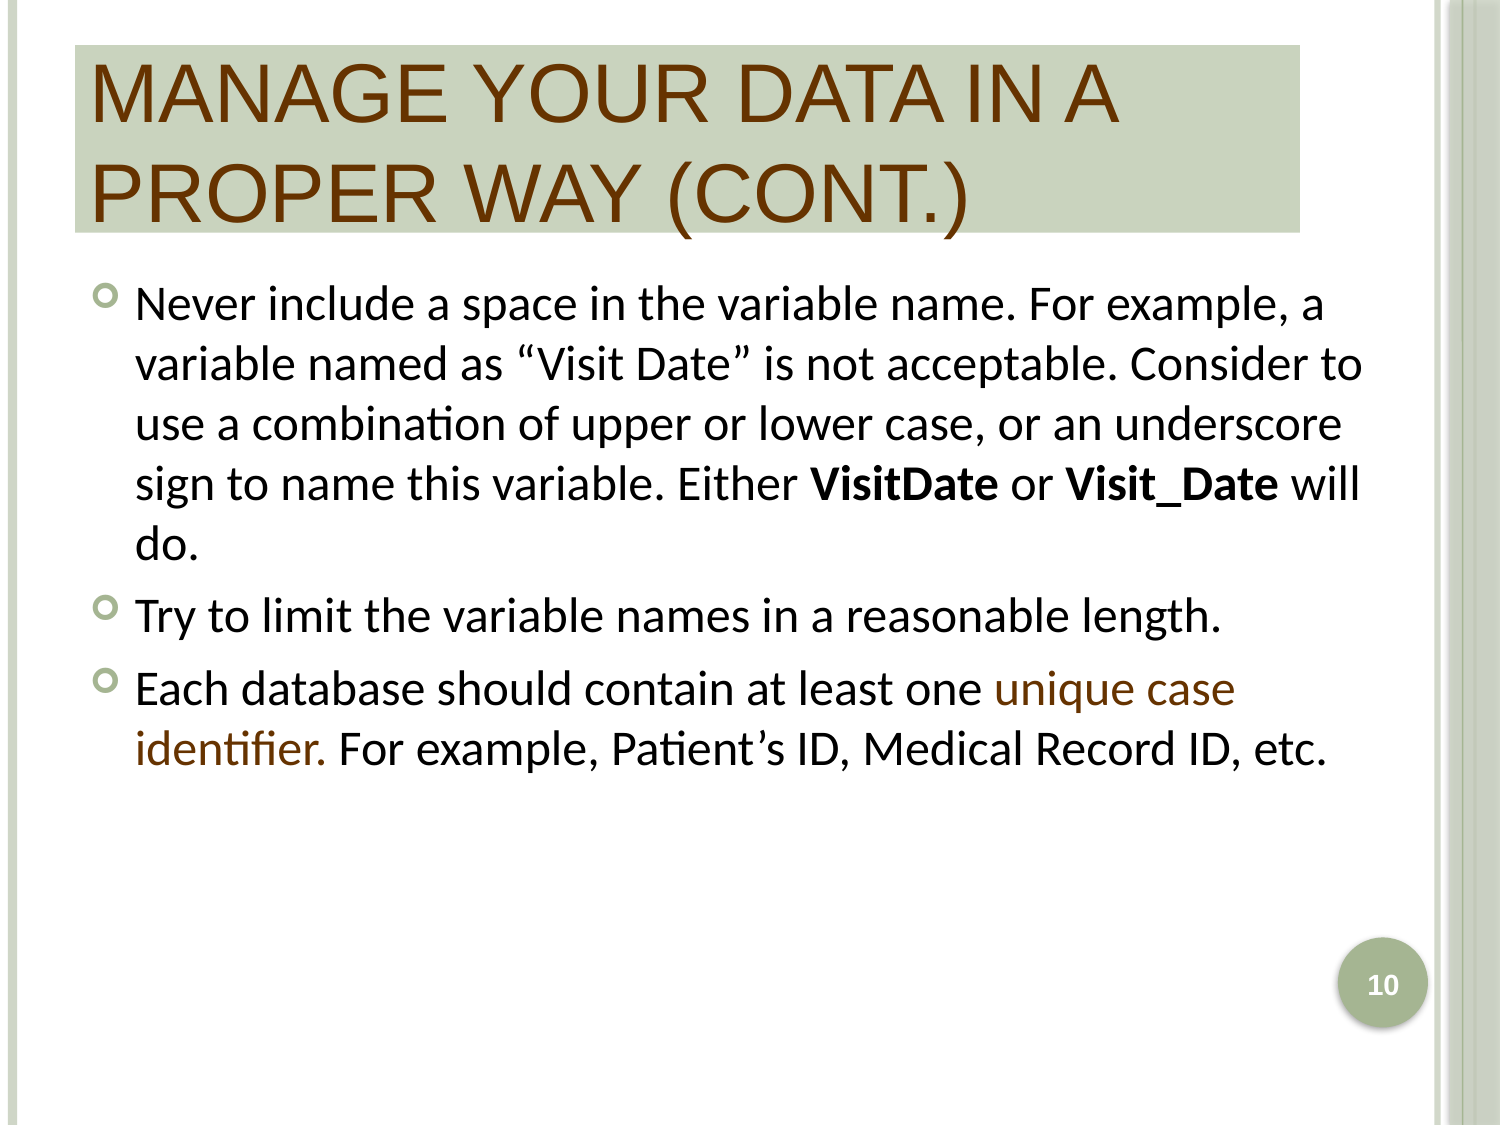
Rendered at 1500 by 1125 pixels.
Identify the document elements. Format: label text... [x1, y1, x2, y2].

list Never include a space in the variable name. For example, a variable named as “Visit Date” is not acceptable. Consider to use a combination of upper or lower case, or an underscore sign to name this variable. Either VisitDate or Visit_Date will do. Try to limit the variable names in a reasonable length. Each database should contain at least one unique case identifier. For example, Patient’s ID, Medical Record ID, etc. [75, 262, 1400, 1062]
title Manage your data in a proper way (Cont.) [75, 45, 1300, 233]
slide_number 10 [1333, 940, 1434, 1027]
